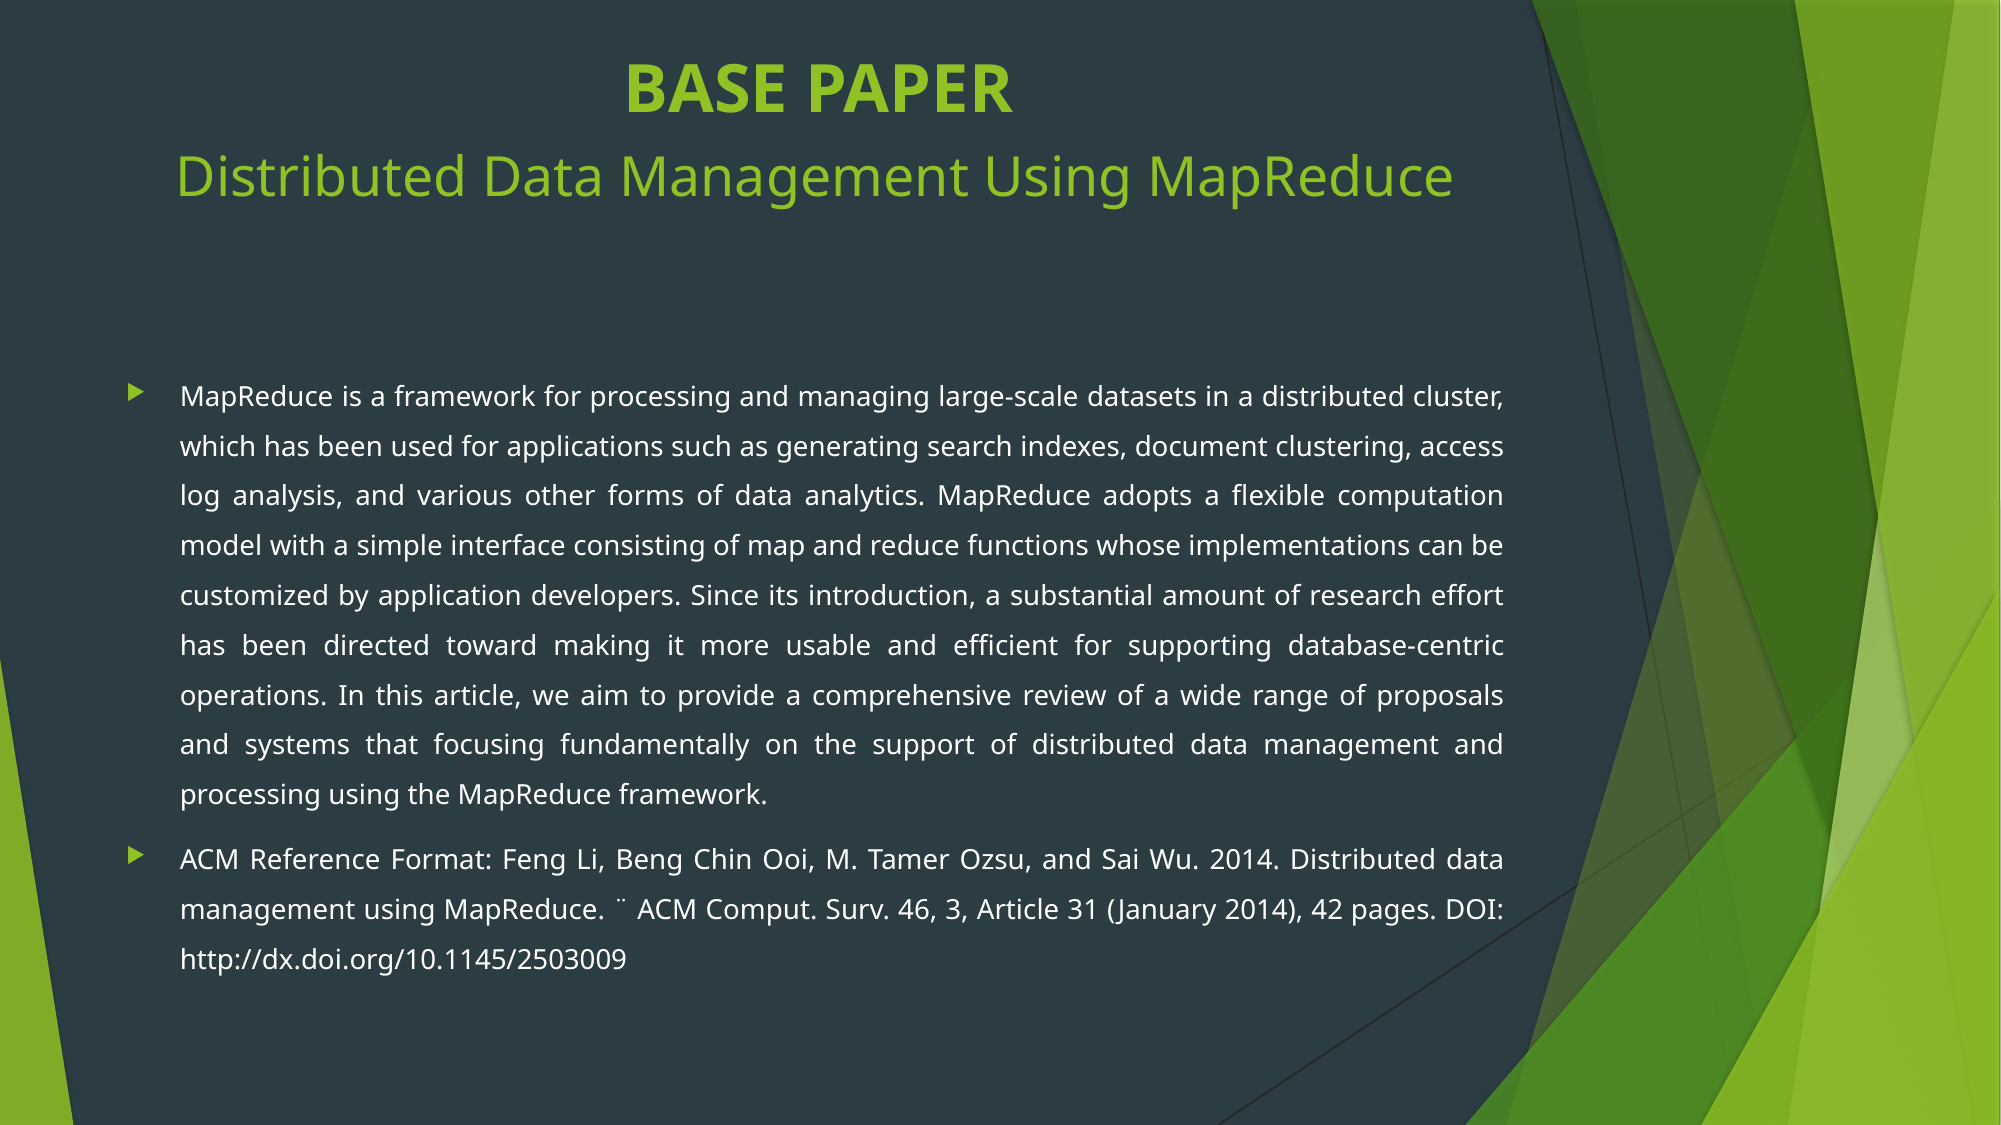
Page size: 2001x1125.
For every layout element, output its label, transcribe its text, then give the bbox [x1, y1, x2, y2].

list MapReduce is a framework for processing and managing large-scale datasets in a distributed cluster, which has been used for applications such as generating search indexes, document clustering, access log analysis, and various other forms of data analytics. MapReduce adopts a flexible computation model with a simple interface consisting of map and reduce functions whose implementations can be customized by application developers. Since its introduction, a substantial amount of research effort has been directed toward making it more usable and efficient for supporting database-centric operations. In this article, we aim to provide a comprehensive review of a wide range of proposals and systems that focusing fundamentally on the support of distributed data management and processing using the MapReduce framework. ACM Reference Format: Feng Li, Beng Chin Ooi, M. Tamer Ozsu, and Sai Wu. 2014. Distributed data management using MapReduce. ¨ ACM Comput. Surv. 46, 3, Article 31 (January 2014), 42 pages. DOI: http://dx.doi.org/10.1145/2503009 [111, 354, 1522, 992]
title Distributed Data Management Using MapReduce [111, 133, 1522, 351]
text_box BASE PAPER [608, 37, 1117, 133]
